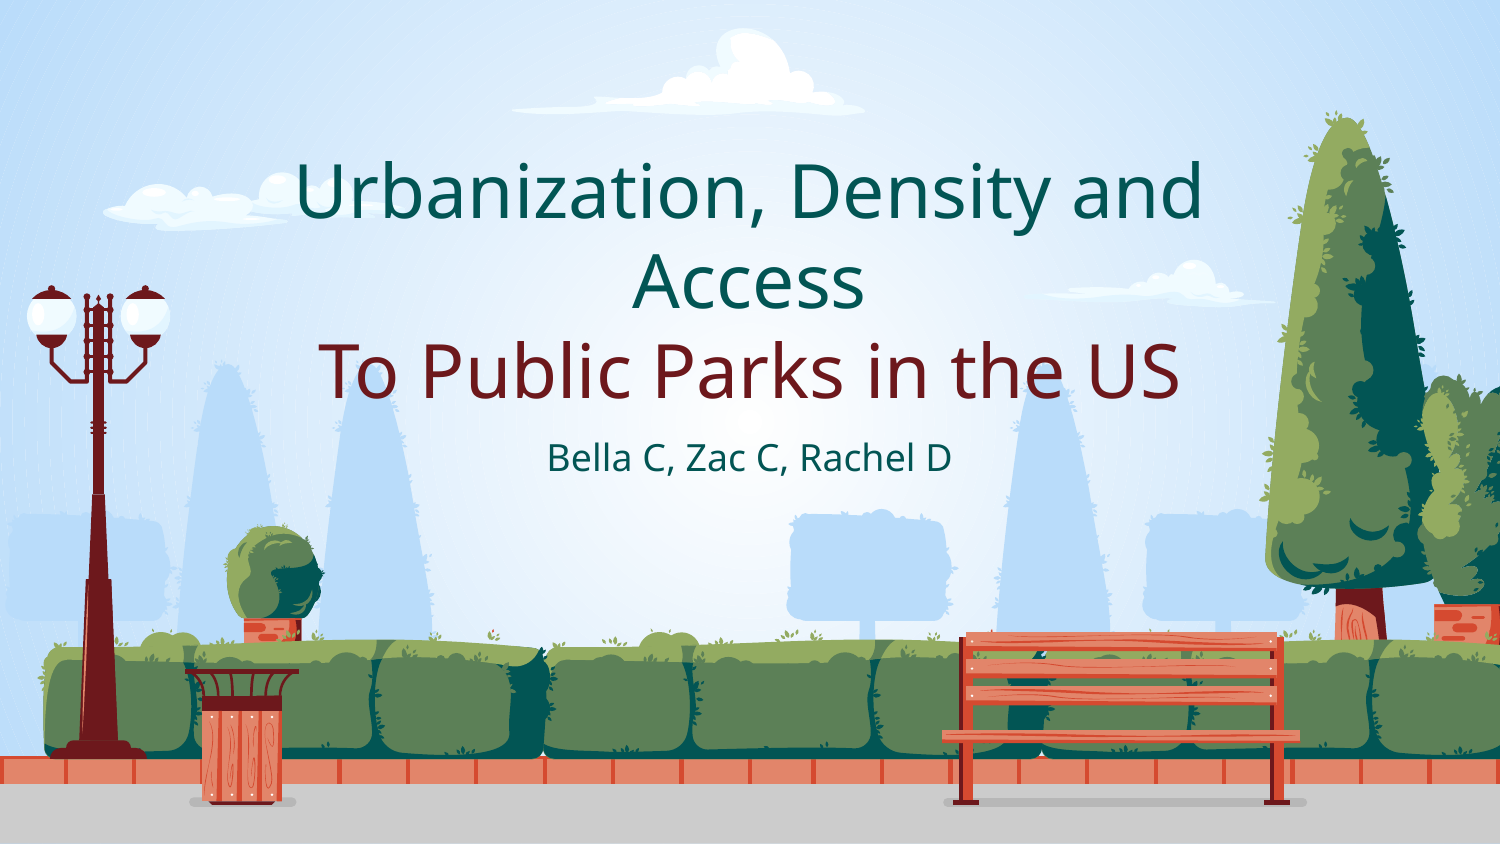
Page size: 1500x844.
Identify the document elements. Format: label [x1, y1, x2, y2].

text_box [185, 668, 299, 808]
text_box [941, 631, 1308, 808]
text_box [36, 109, 1500, 760]
text_box [26, 284, 171, 760]
